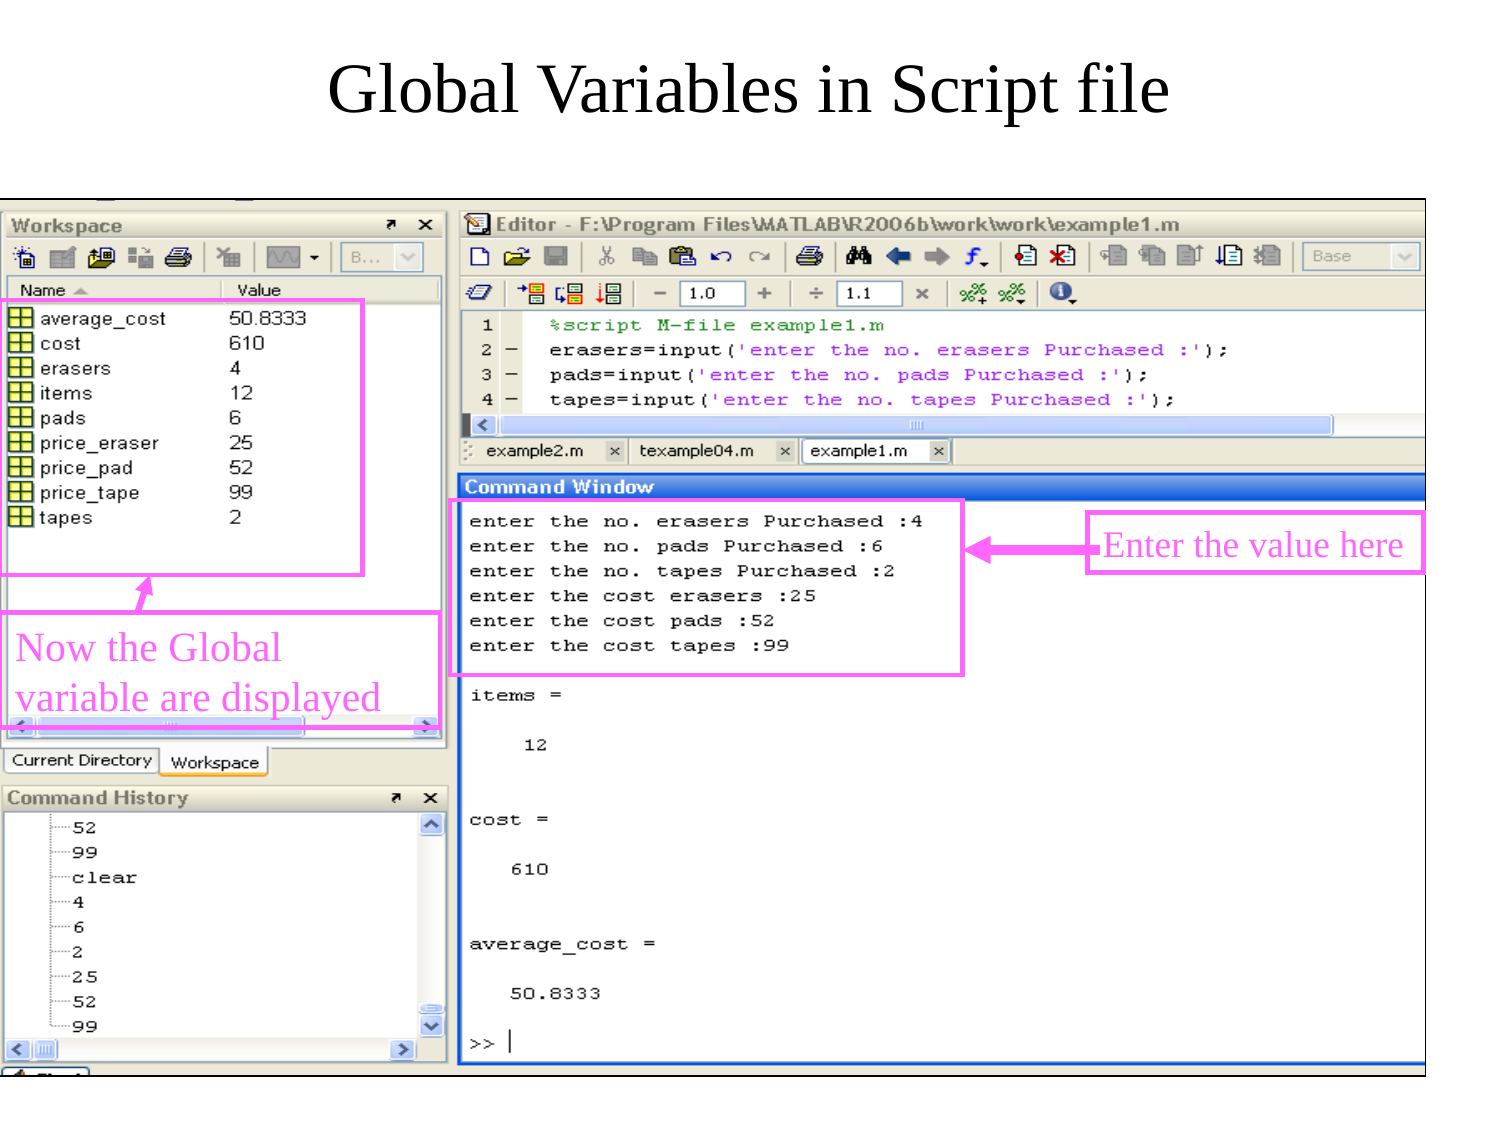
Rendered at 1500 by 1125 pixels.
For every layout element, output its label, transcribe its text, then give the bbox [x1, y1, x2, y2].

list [0, 199, 1426, 1076]
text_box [137, 574, 151, 613]
title Global Variables in Script file [75, 24, 1425, 143]
